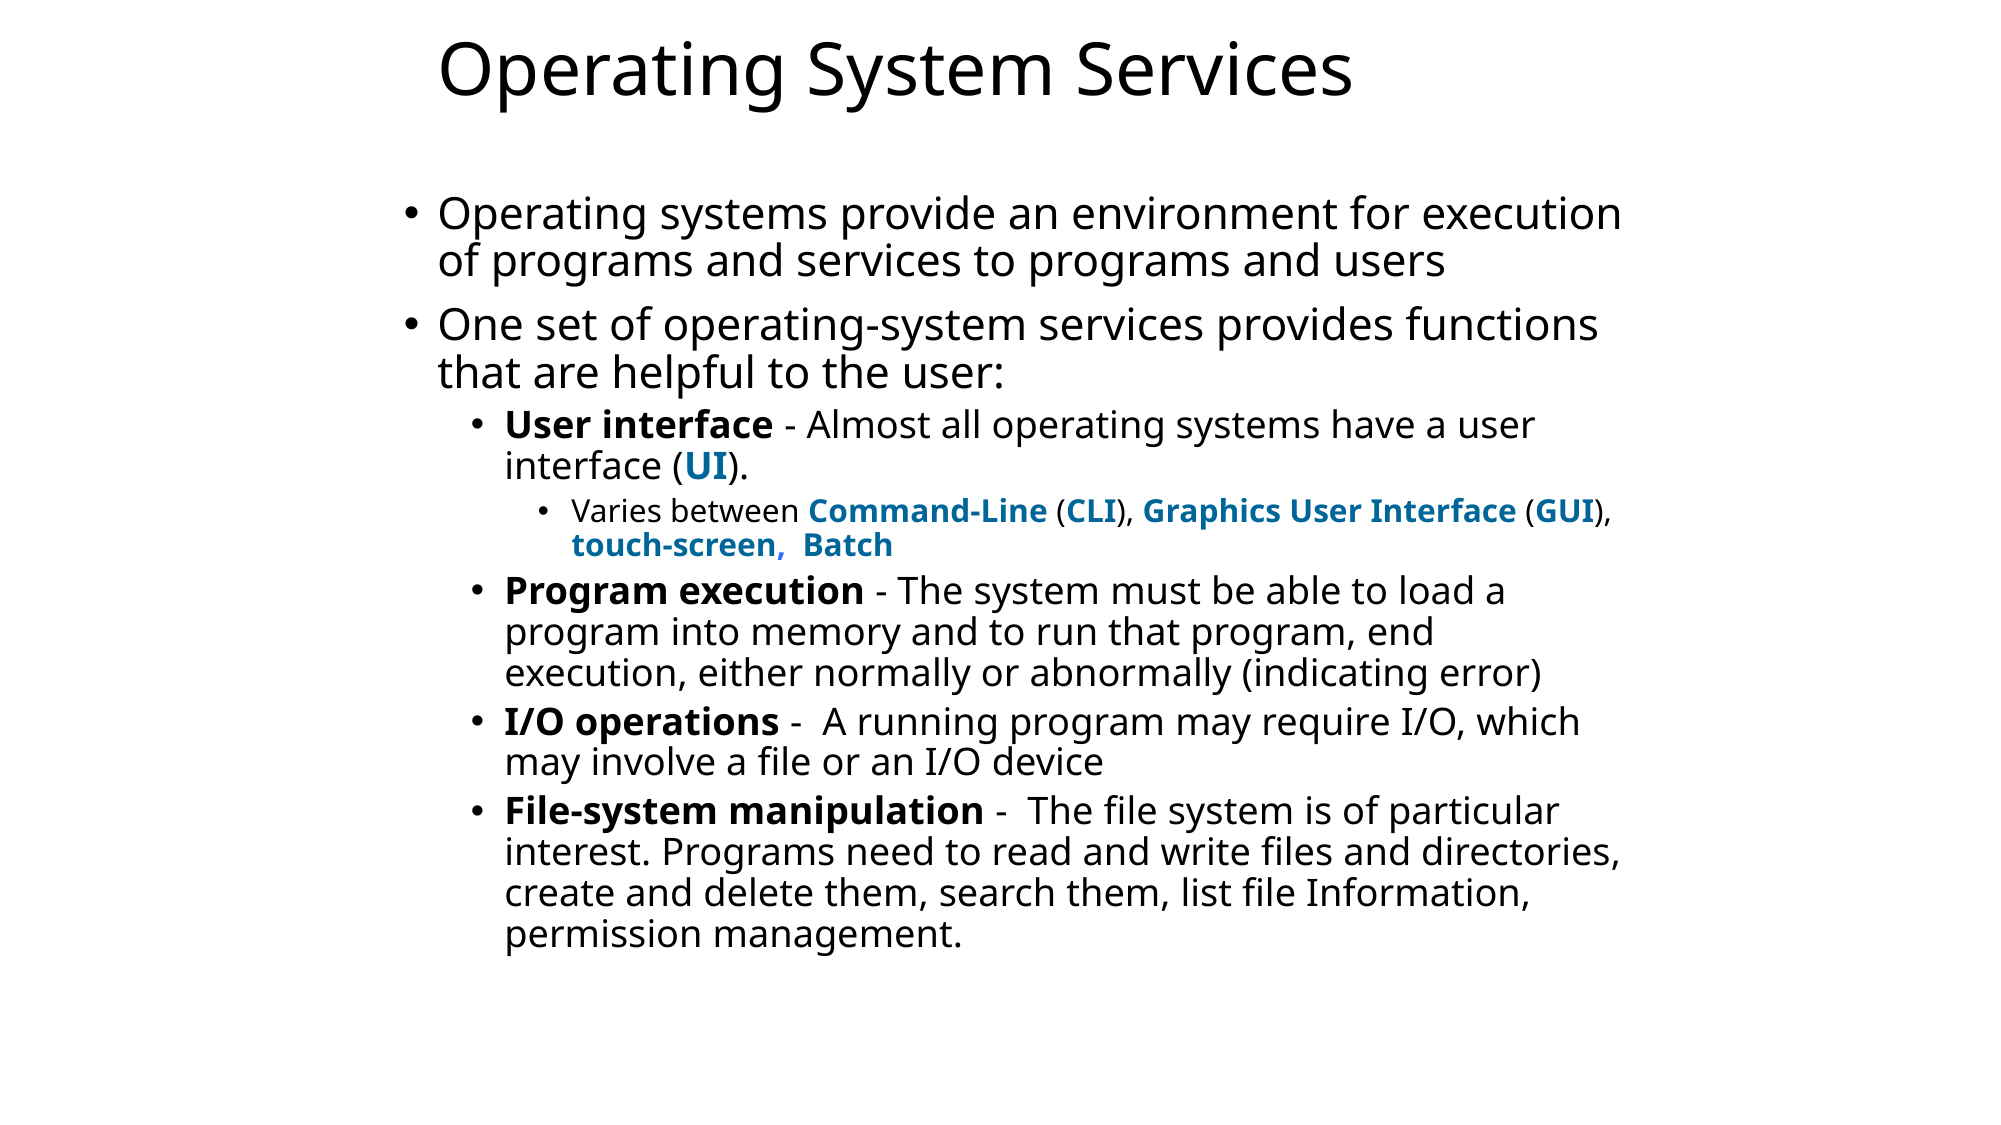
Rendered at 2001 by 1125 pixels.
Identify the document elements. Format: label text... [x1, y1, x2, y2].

title Operating System Services [422, 24, 1645, 119]
list Operating systems provide an environment for execution of programs and services to programs and users One set of operating-system services provides functions that are helpful to the user: User interface - Almost all operating systems have a user interface (UI). Varies between Command-Line (CLI), Graphics User Interface (GUI), touch-screen, Batch Program execution - The system must be able to load a program into memory and to run that program, end execution, either normally or abnormally (indicating error) I/O operations - A running program may require I/O, which may involve a file or an I/O device File-system manipulation - The file system is of particular interest. Programs need to read and write files and directories, create and delete them, search them, list file Information, permission management. [388, 183, 1645, 1005]
